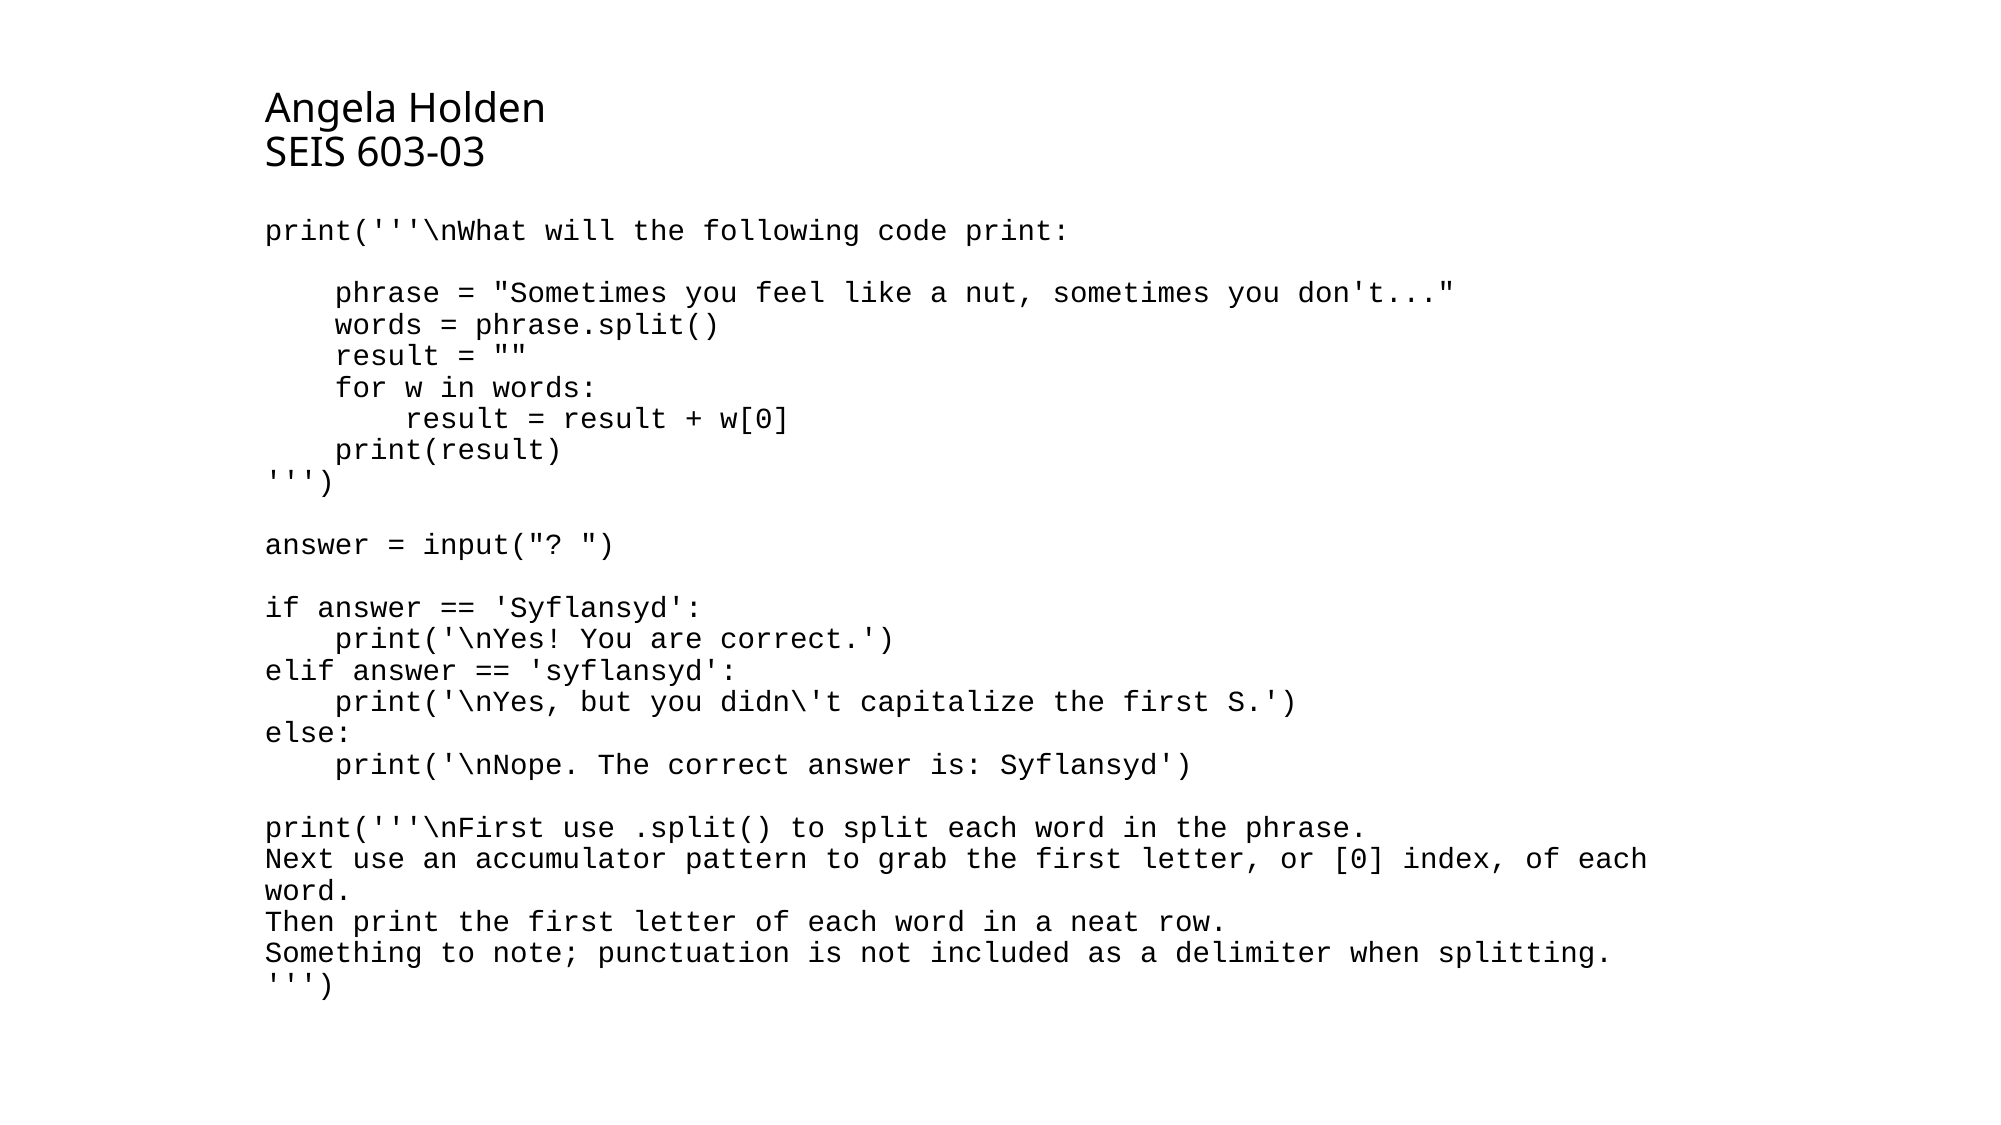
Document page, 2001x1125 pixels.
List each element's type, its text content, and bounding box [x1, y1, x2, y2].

subtitle print('''\nWhat will the following code print: phrase = "Sometimes you feel like a nut, sometimes you don't..." words = phrase.split() result = "" for w in words: result = result + w[0] print(result) ''') answer = input("? ") if answer == 'Syflansyd': print('\nYes! You are correct.') elif answer == 'syflansyd': print('\nYes, but you didn\'t capitalize the first S.') else: print('\nNope. The correct answer is: Syflansyd') print('''\nFirst use .split() to split each word in the phrase. Next use an accumulator pattern to grab the first letter, or [0] index, of each word. Then print the first letter of each word in a neat row. Something to note; punctuation is not included as a delimiter when splitting. ''') [249, 207, 1750, 1046]
title Angela Holden SEIS 603-03 [249, 79, 1750, 184]
